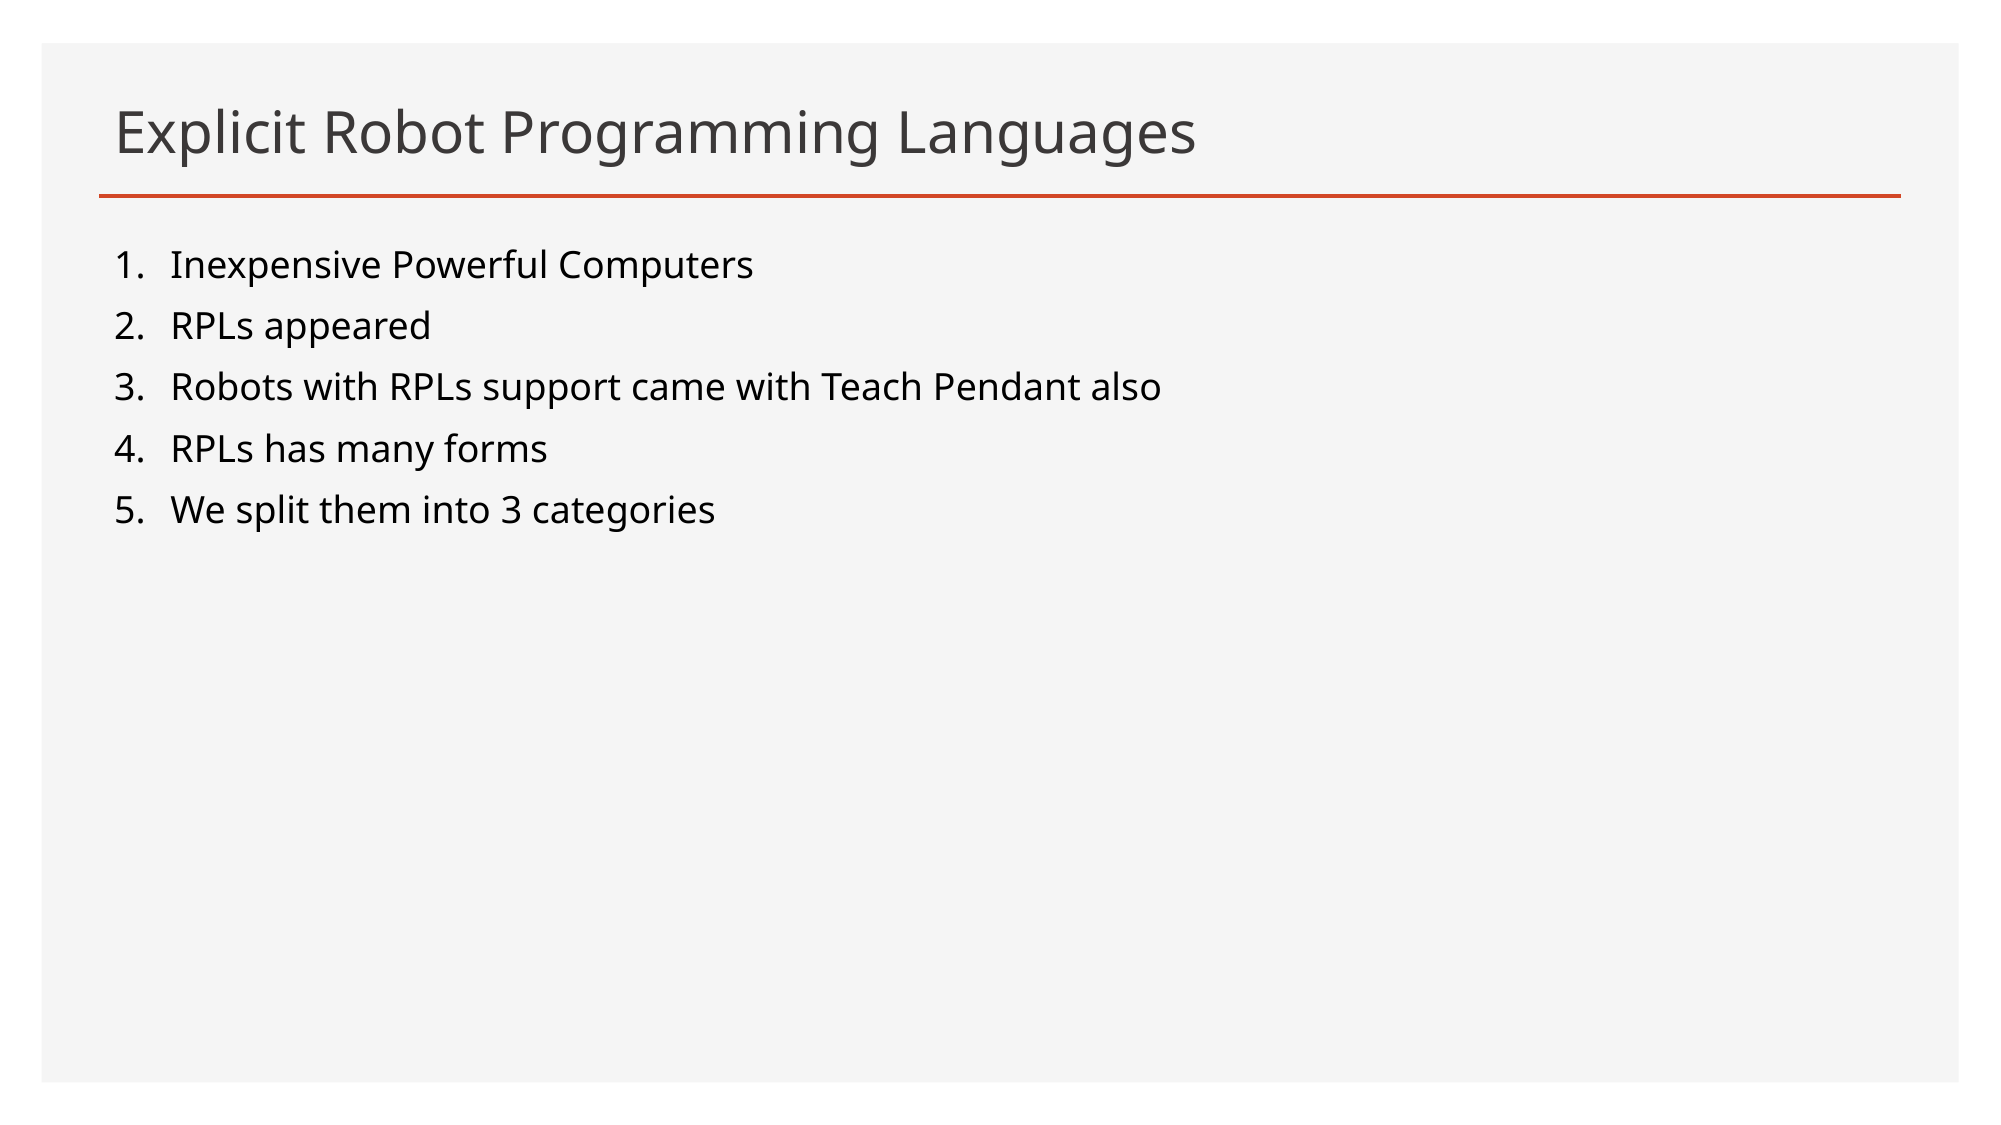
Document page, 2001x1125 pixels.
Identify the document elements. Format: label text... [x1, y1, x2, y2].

text_box Inexpensive Powerful Computers RPLs appeared Robots with RPLs support came with Teach Pendant also RPLs has many forms We split them into 3 categories [99, 238, 1725, 1071]
title Explicit Robot Programming Languages [99, 73, 1901, 197]
